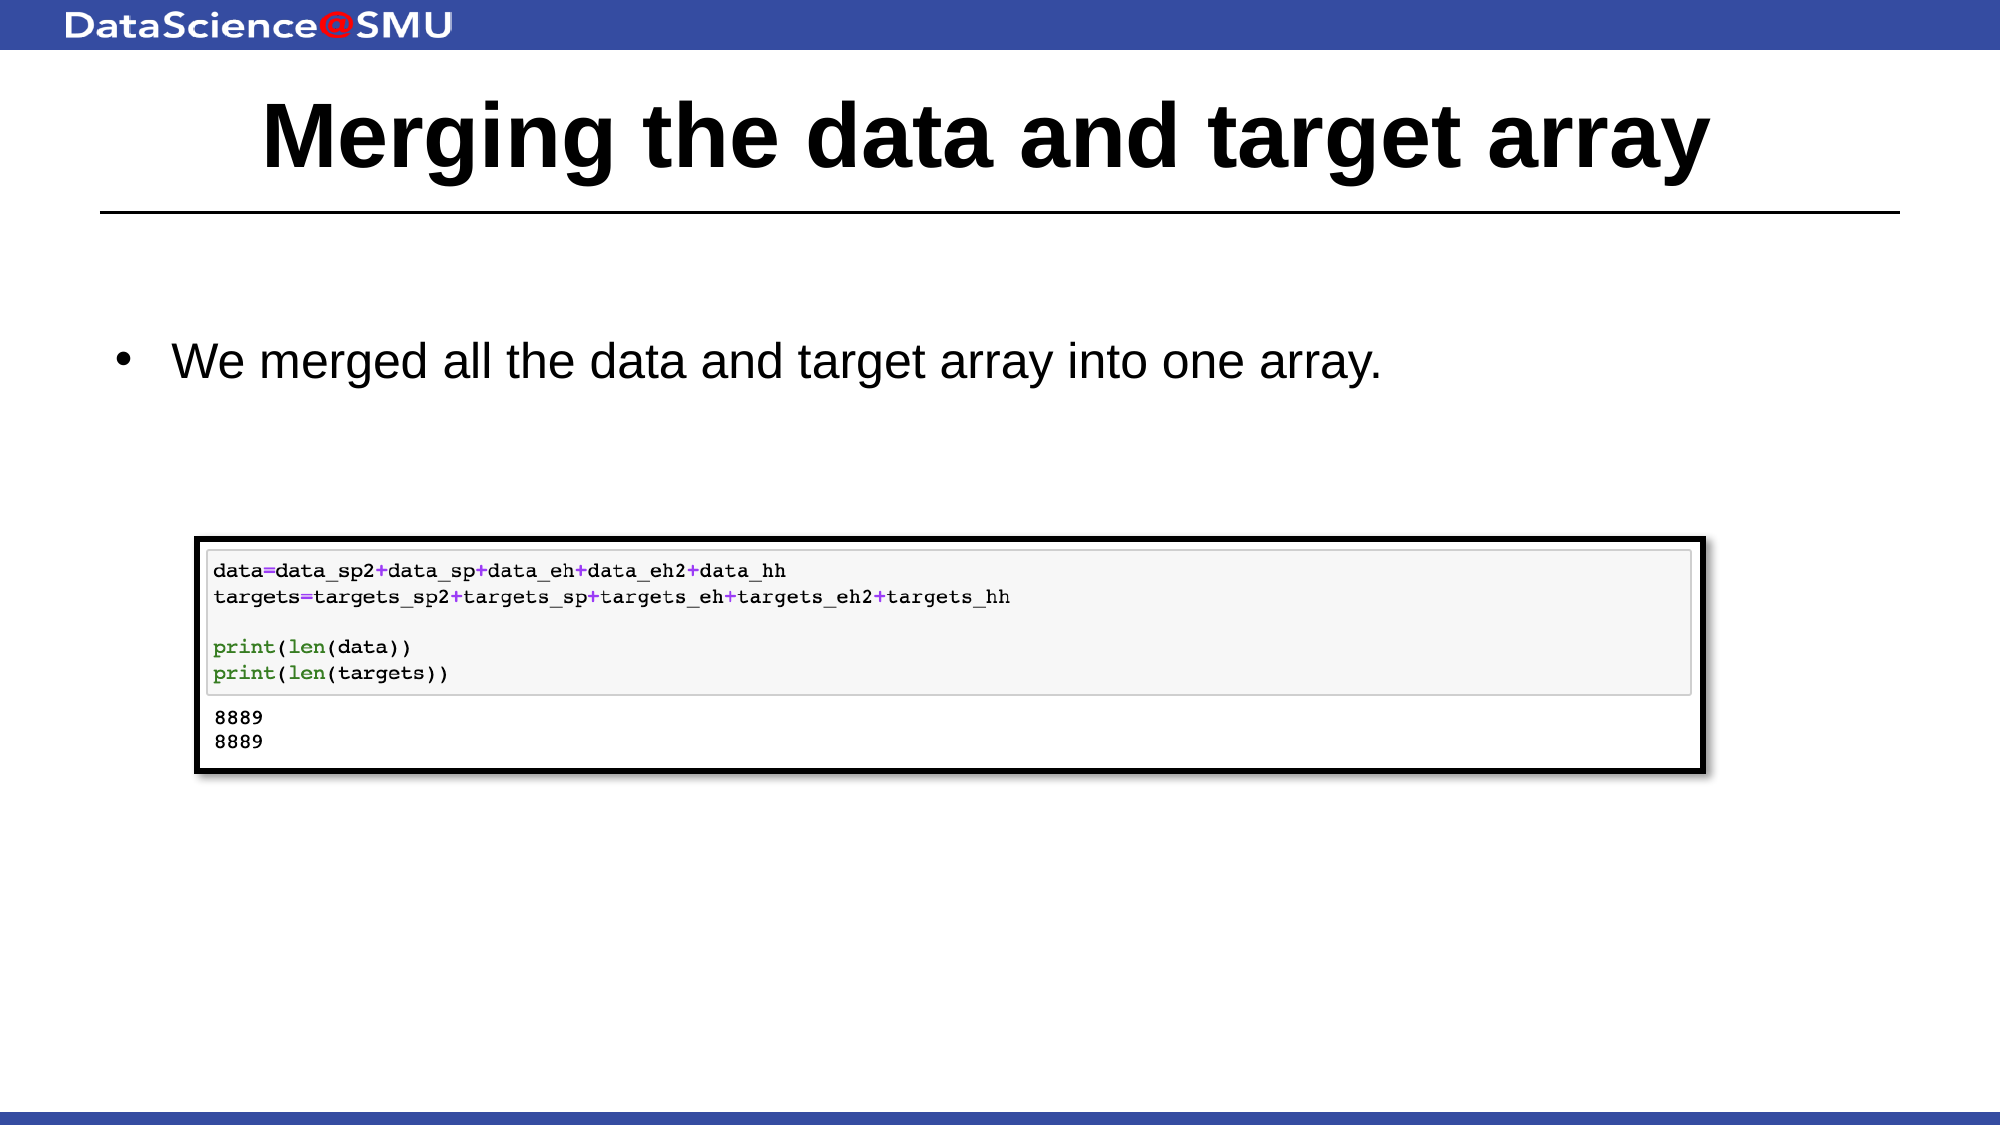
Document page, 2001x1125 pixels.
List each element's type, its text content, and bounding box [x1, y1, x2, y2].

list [200, 541, 1701, 768]
picture [66, 11, 452, 38]
title Merging the data and target array [99, 37, 1900, 225]
list We merged all the data and target array into one array. [99, 321, 1900, 509]
